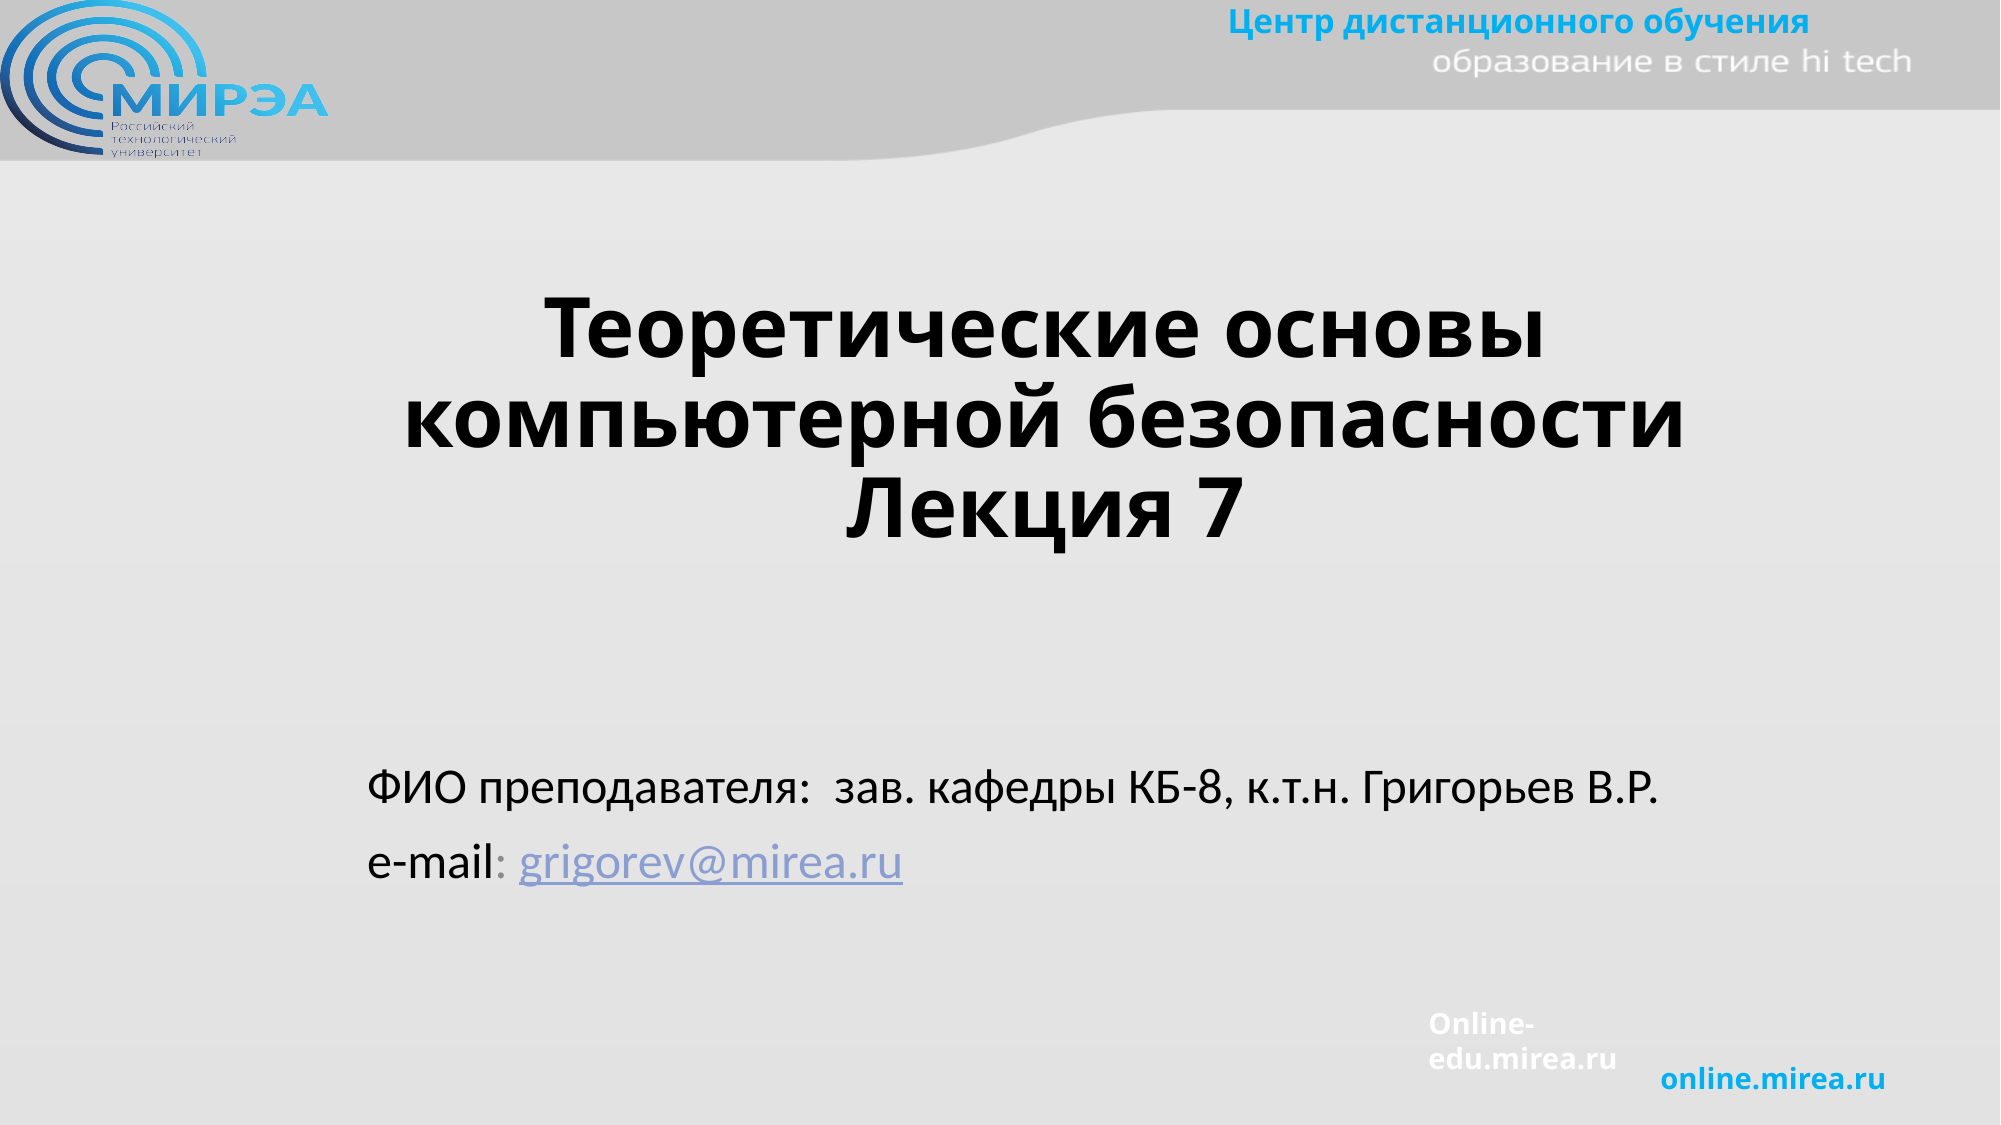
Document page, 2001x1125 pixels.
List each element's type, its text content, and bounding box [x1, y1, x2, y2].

title Теоретические основы компьютерной безопасности Лекция 7 [352, 280, 1739, 563]
text_box Online-edu.mirea.ru [1413, 997, 1727, 1083]
list ФИО преподавателя: зав. кафедры КБ-8, к.т.н. Григорьев В.Р. e-mail: grigorev@mirea.ru [352, 752, 1709, 941]
picture [0, 0, 329, 159]
